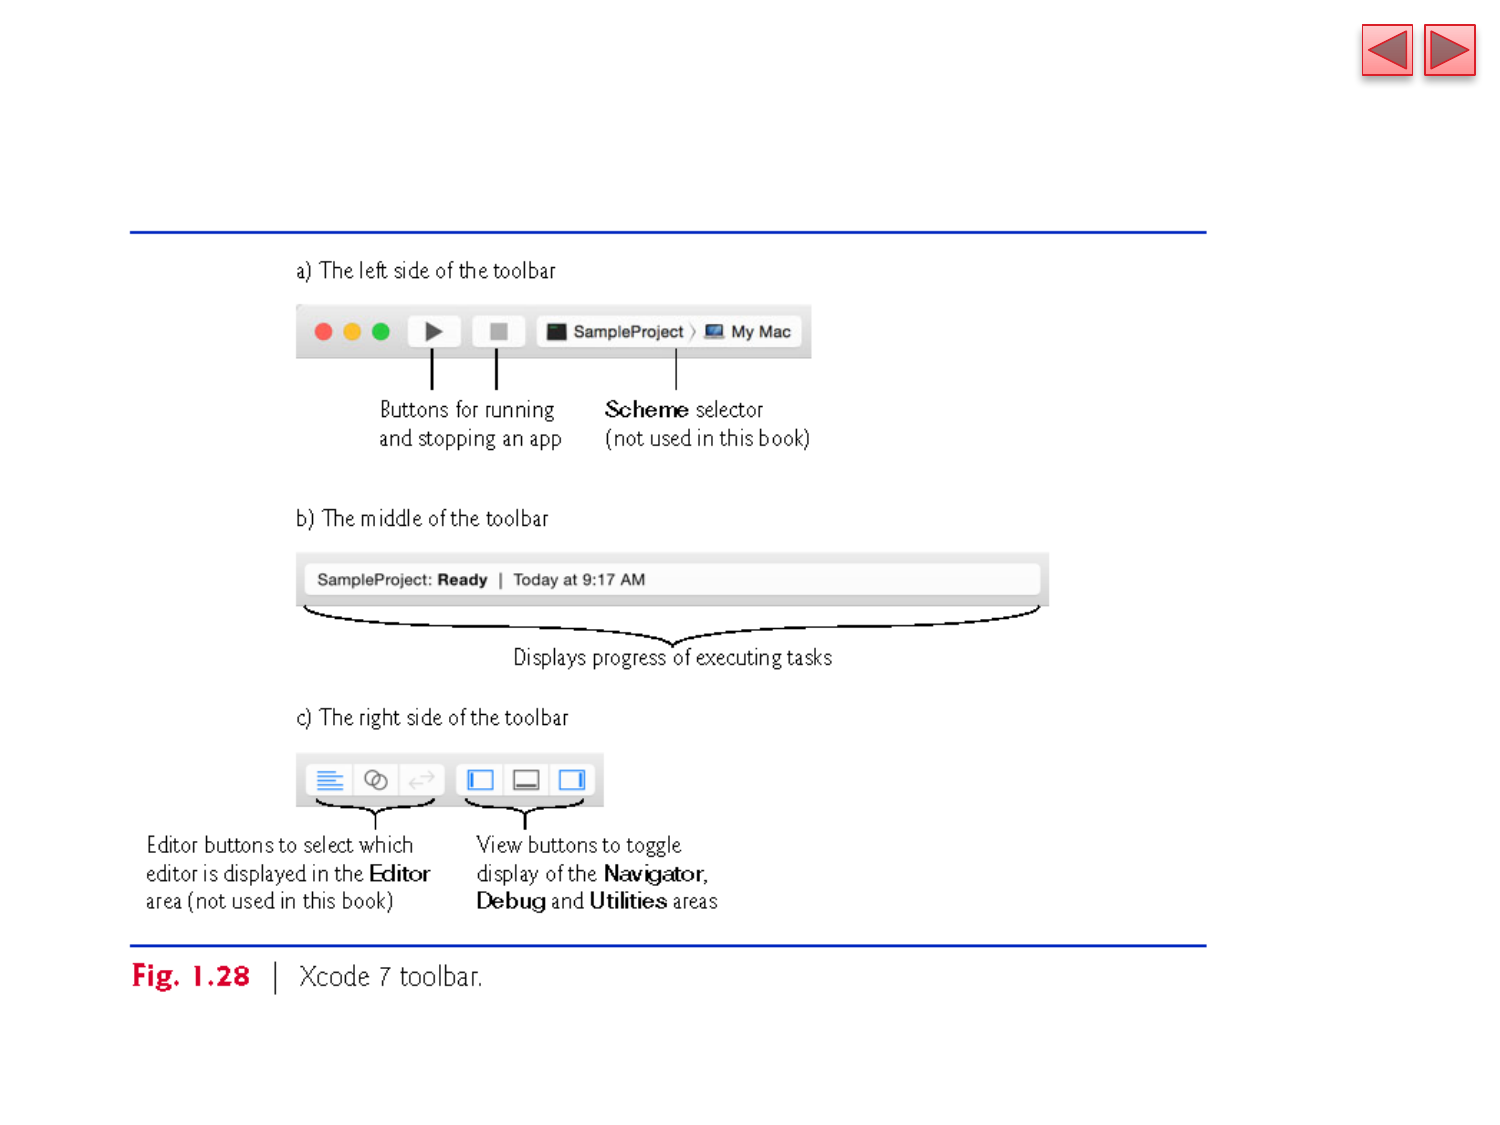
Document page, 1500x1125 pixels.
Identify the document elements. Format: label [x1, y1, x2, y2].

picture [0, 88, 1351, 1125]
